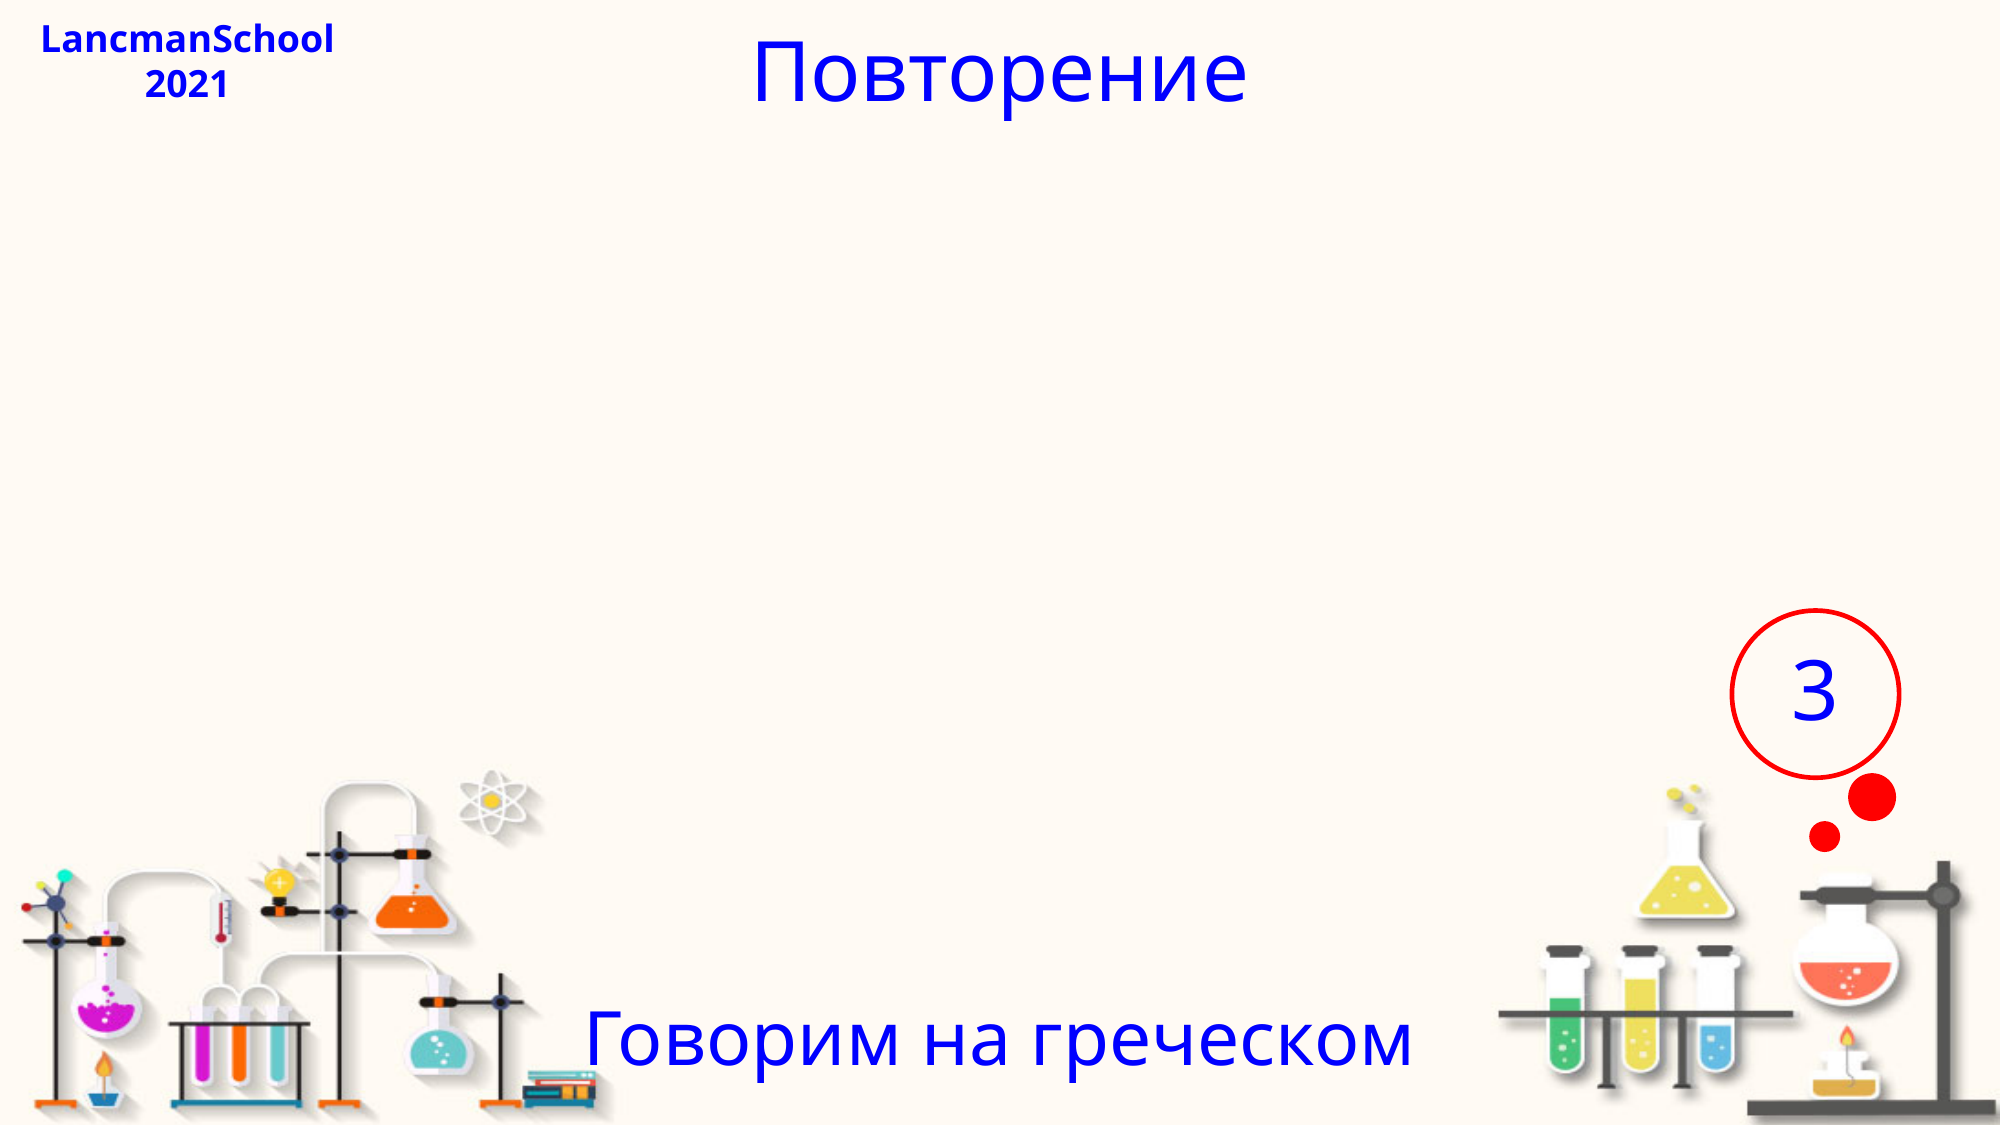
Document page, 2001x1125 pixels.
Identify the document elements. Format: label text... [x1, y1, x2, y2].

text_box [0, 0, 2000, 190]
text_box Повторение [483, 10, 1517, 126]
picture [0, 190, 2000, 1125]
text_box LancmanSchool 2021 [25, 7, 351, 113]
